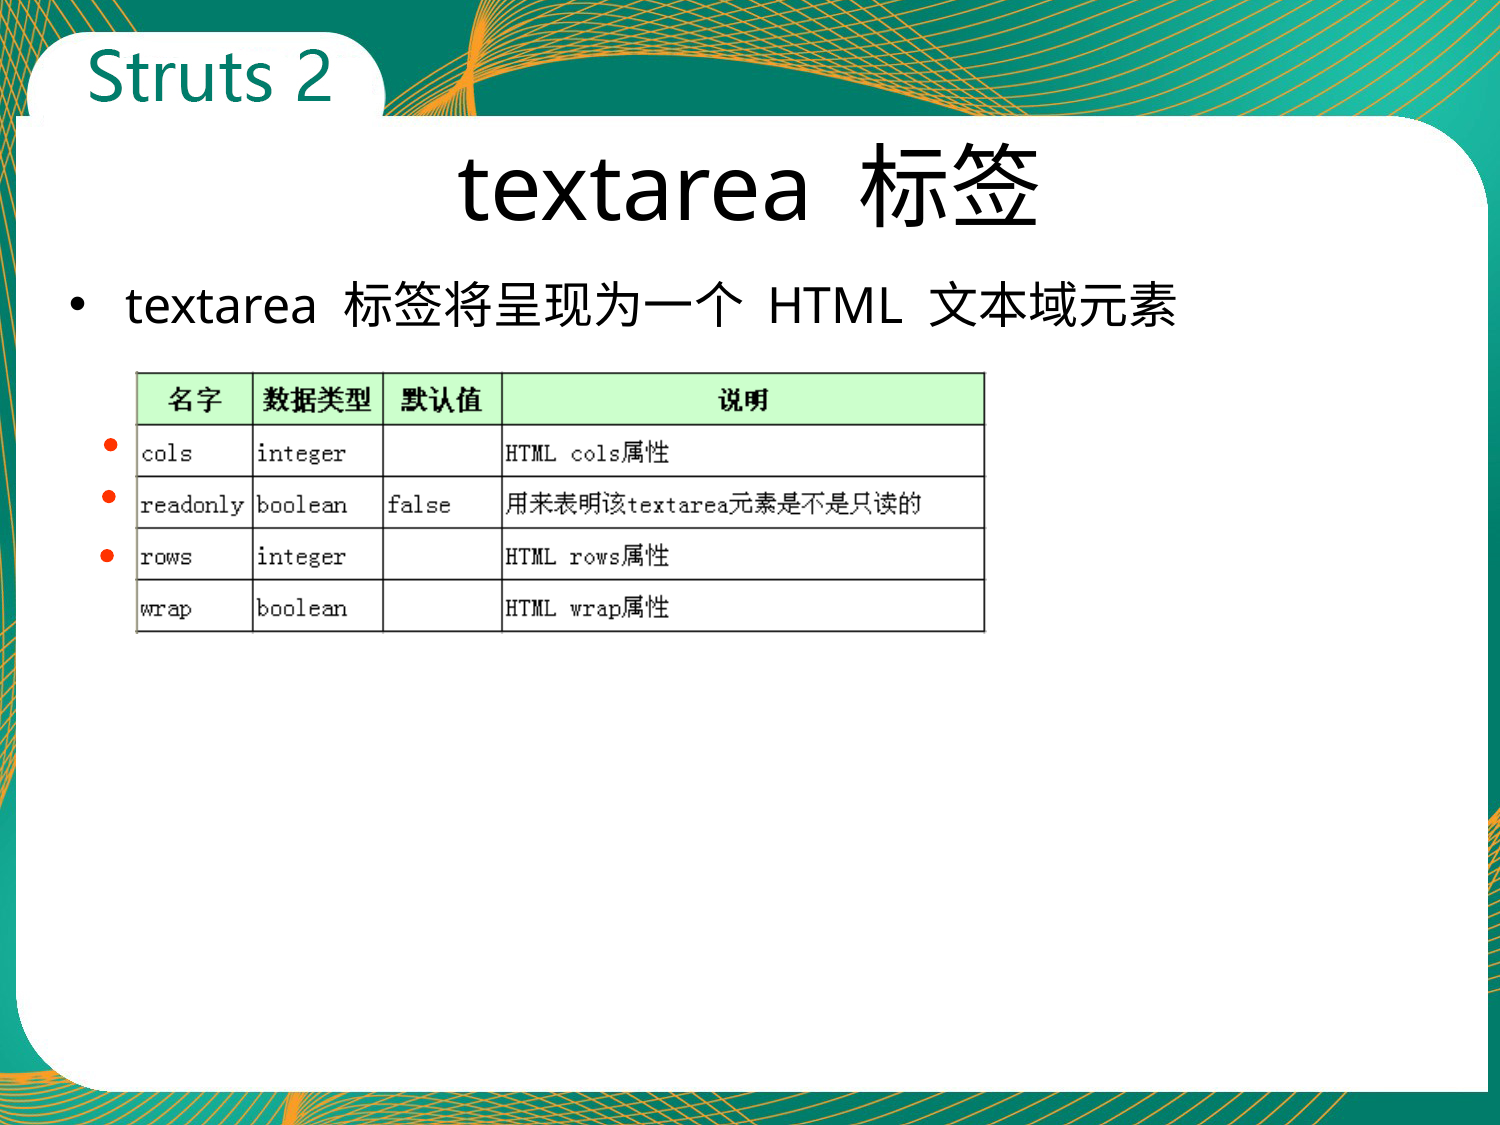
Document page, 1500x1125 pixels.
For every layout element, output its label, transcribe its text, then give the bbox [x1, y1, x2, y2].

text_box [101, 549, 114, 562]
list textarea 标签将呈现为一个 HTML 文本域元素 [53, 265, 1447, 941]
text_box [102, 490, 115, 503]
title textarea 标签 [112, 90, 1388, 265]
picture [0, 0, 1500, 1125]
text_box [104, 438, 117, 451]
